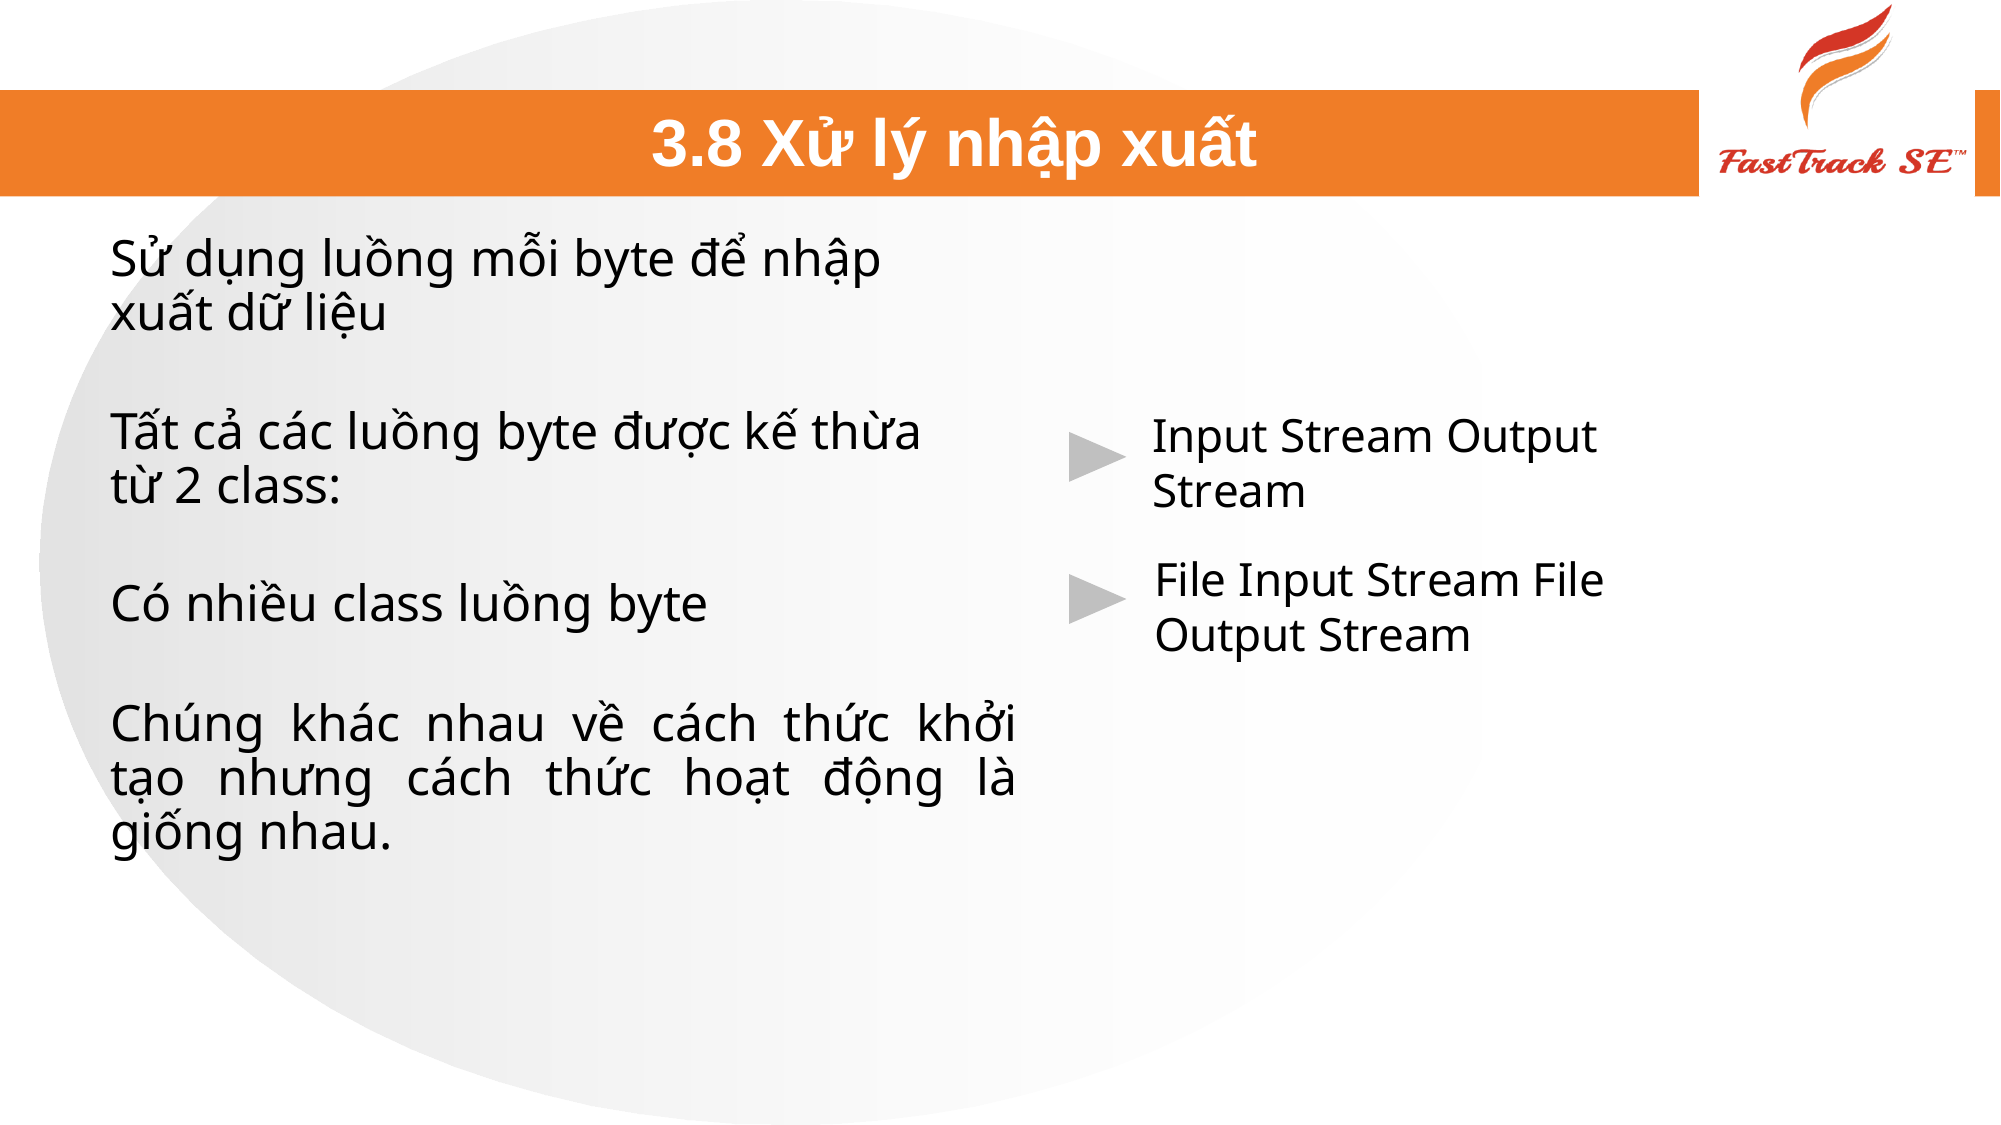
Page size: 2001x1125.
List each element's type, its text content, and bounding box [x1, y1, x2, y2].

text_box [1069, 431, 1127, 482]
text_box Input Stream Output Stream File Input Stream File Output Stream [1150, 406, 1664, 661]
picture [1700, 0, 1975, 192]
text_box Sử dụng luồng mỗi byte để nhập xuất dữ liệu Tất cả các luồng byte được kế thừa từ 2 class: Có nhiều class luồng byte Chúng khác nhau về cách thức khởi tạo nhưng cách thức hoạt động là giống nhau. [107, 232, 1019, 860]
title 3.8 Xử lý nhập xuất [249, 46, 1567, 234]
text_box [1069, 574, 1127, 624]
